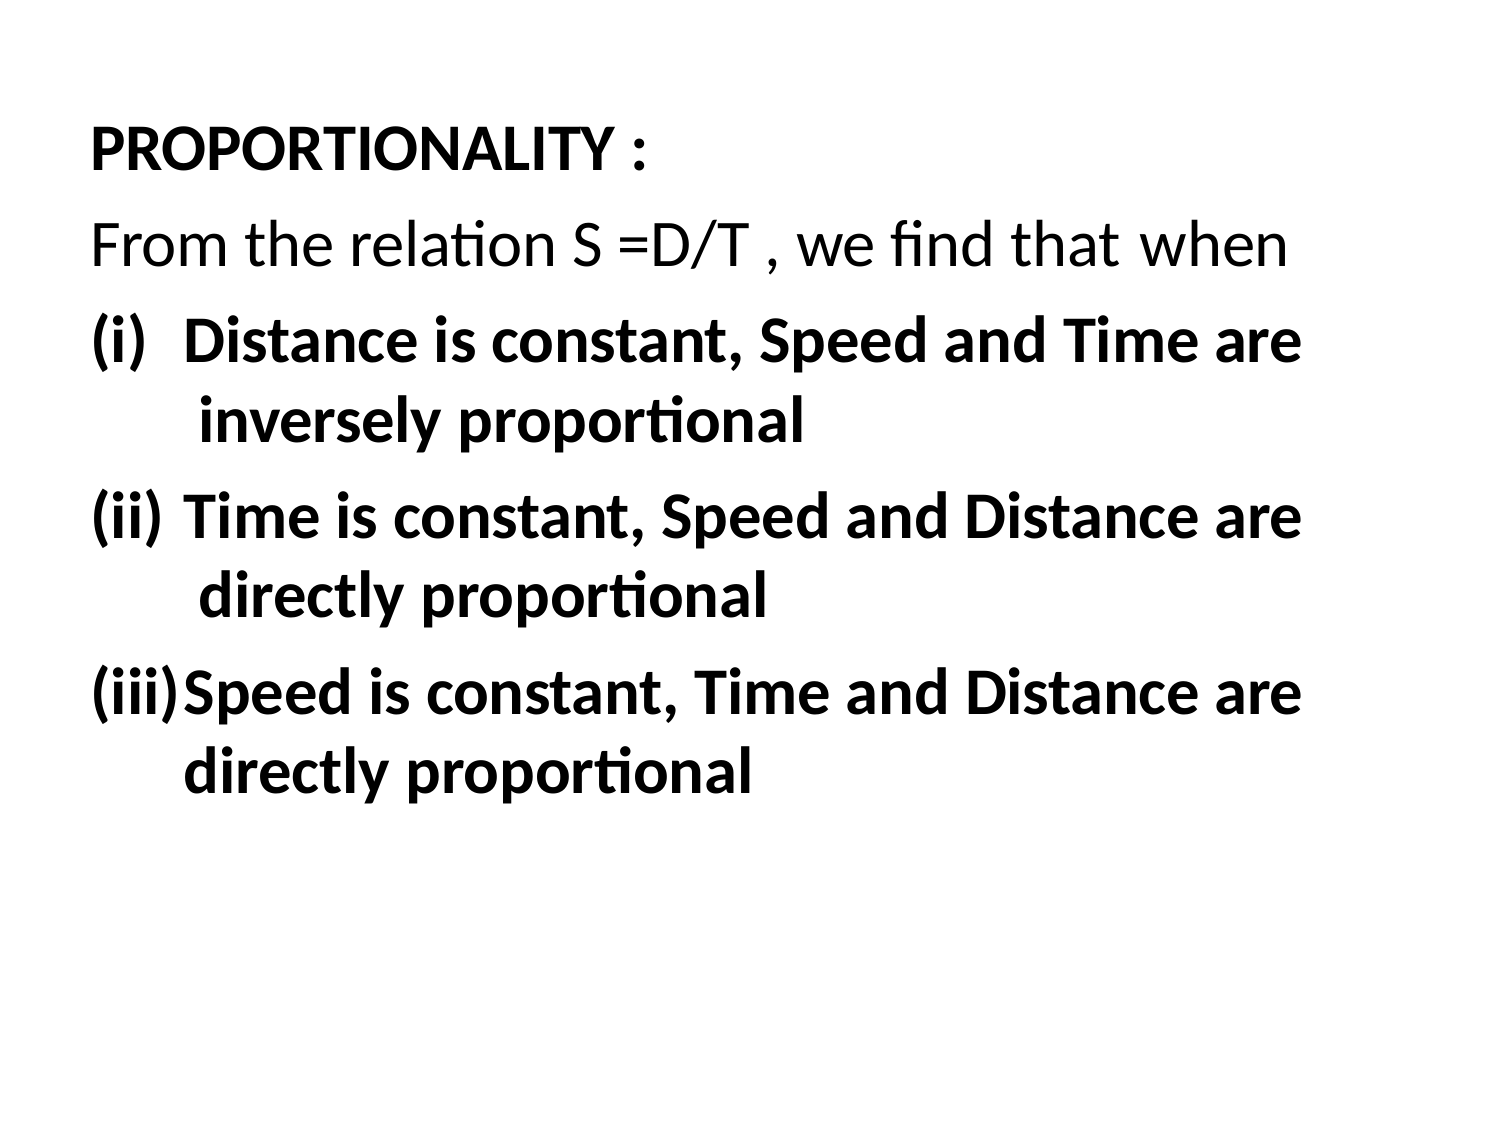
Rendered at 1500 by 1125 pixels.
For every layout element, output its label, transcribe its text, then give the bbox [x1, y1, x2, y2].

text_box PROPORTIONALITY : From the relation S =D/T , we find that when Distance is constant, Speed and Time are inversely proportional Time is constant, Speed and Distance are directly proportional Speed is constant, Time and Distance are directly proportional [87, 85, 1330, 808]
